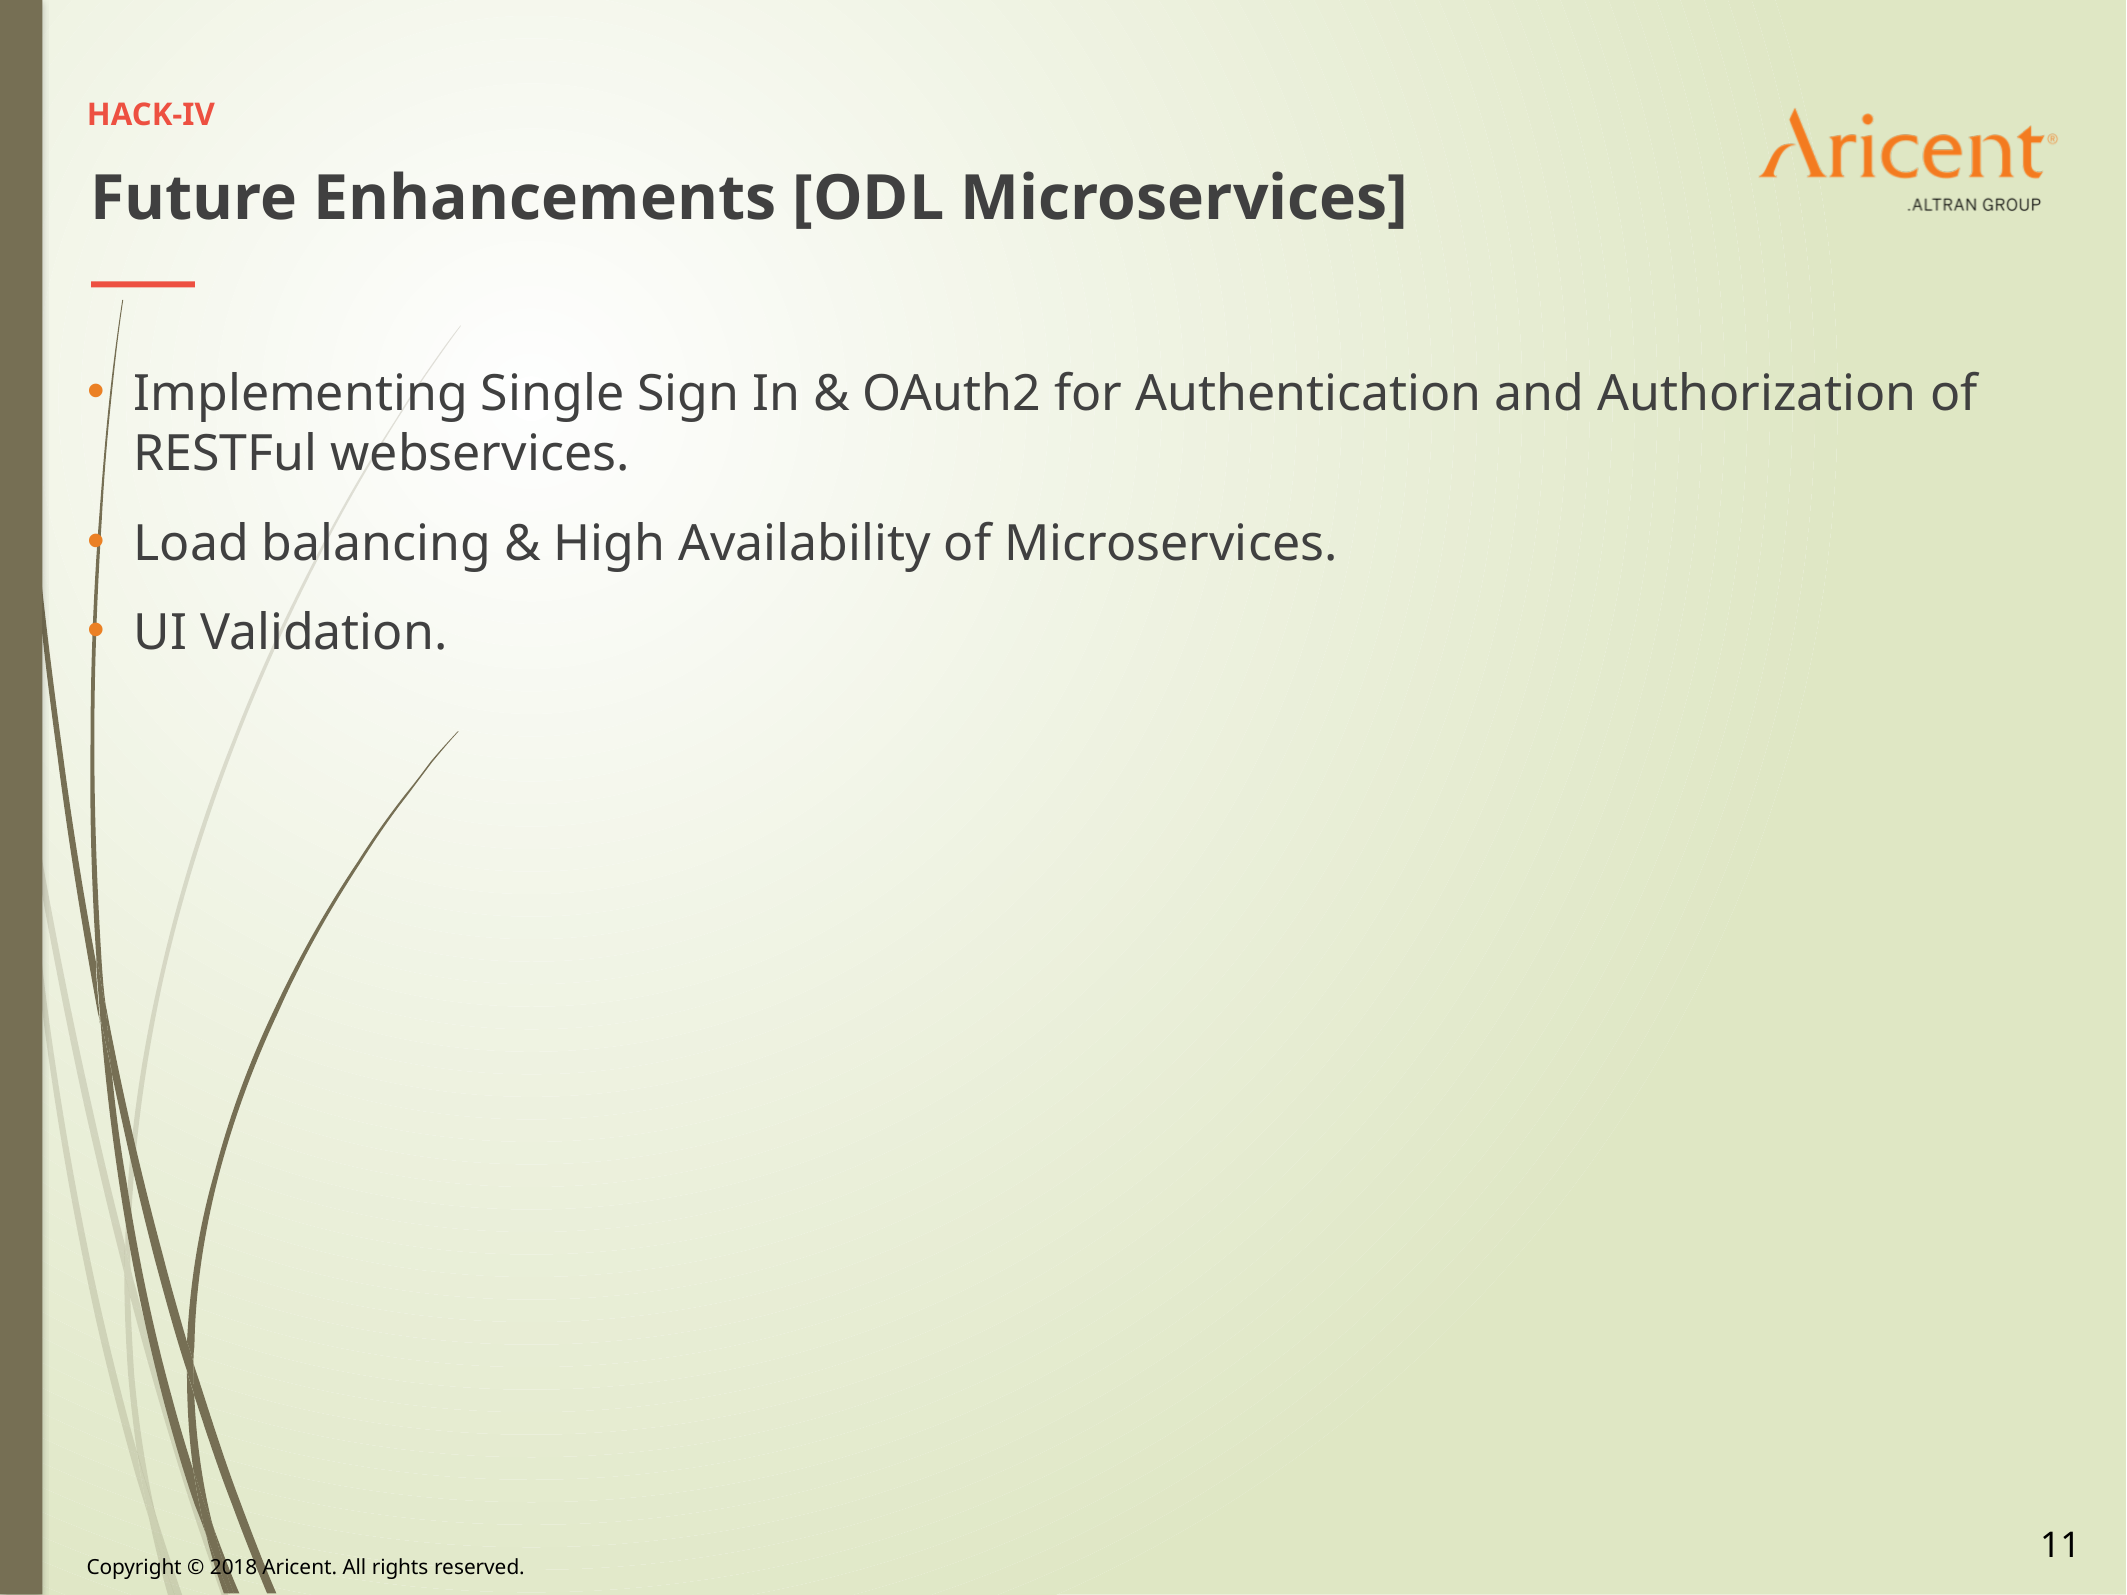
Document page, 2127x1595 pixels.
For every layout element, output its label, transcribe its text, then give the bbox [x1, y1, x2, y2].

list HACK-IV [71, 46, 1741, 140]
list Implementing Single Sign In & OAuth2 for Authentication and Authorization of RESTFul webservices. Load balancing & High Availability of Microservices. UI Validation. [71, 353, 2047, 1537]
list Future Enhancements [ODL Microservices] [75, 150, 1741, 277]
picture [1754, 105, 2065, 220]
